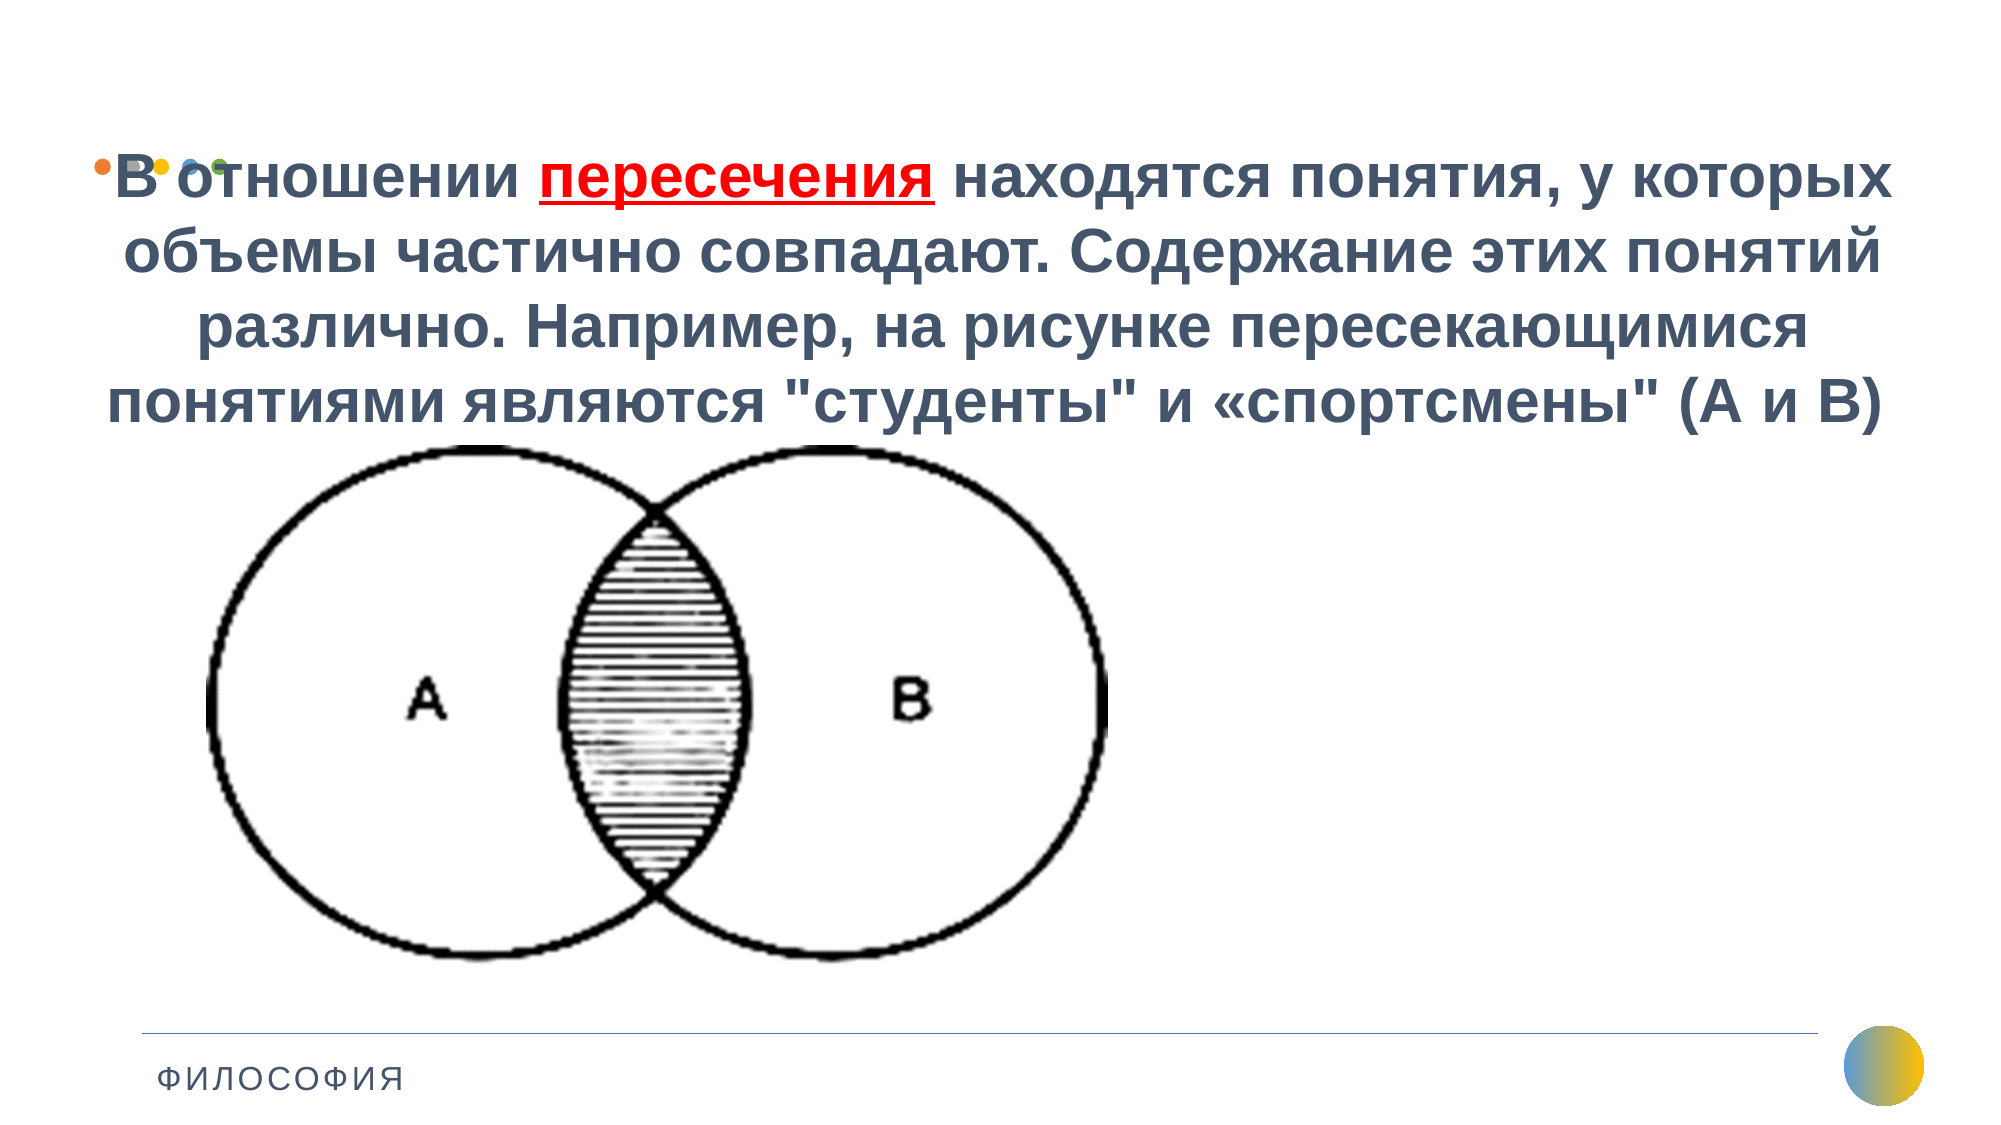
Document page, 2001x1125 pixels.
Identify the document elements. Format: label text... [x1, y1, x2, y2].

picture [99, 233, 1108, 984]
title В отношении пересечения находятся понятия, у которых объемы частично совпадают. Содержание этих понятий различно. Например, на рисунке пересекающимися понятиями являются "студенты" и «спортсмены" (А и В) [80, 127, 1929, 305]
